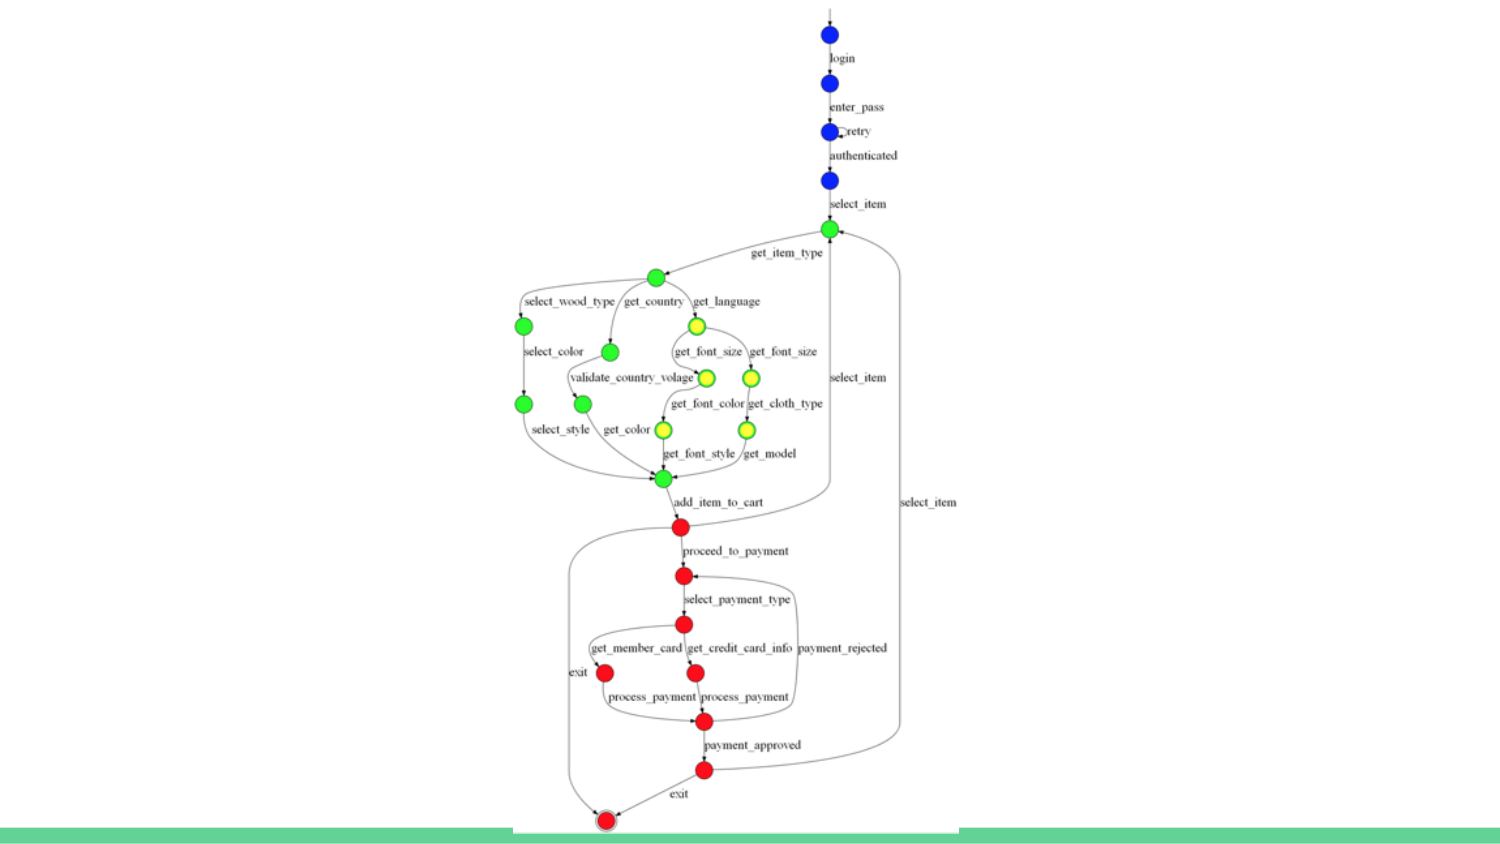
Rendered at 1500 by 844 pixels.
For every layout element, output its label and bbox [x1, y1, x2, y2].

picture [513, 0, 960, 834]
